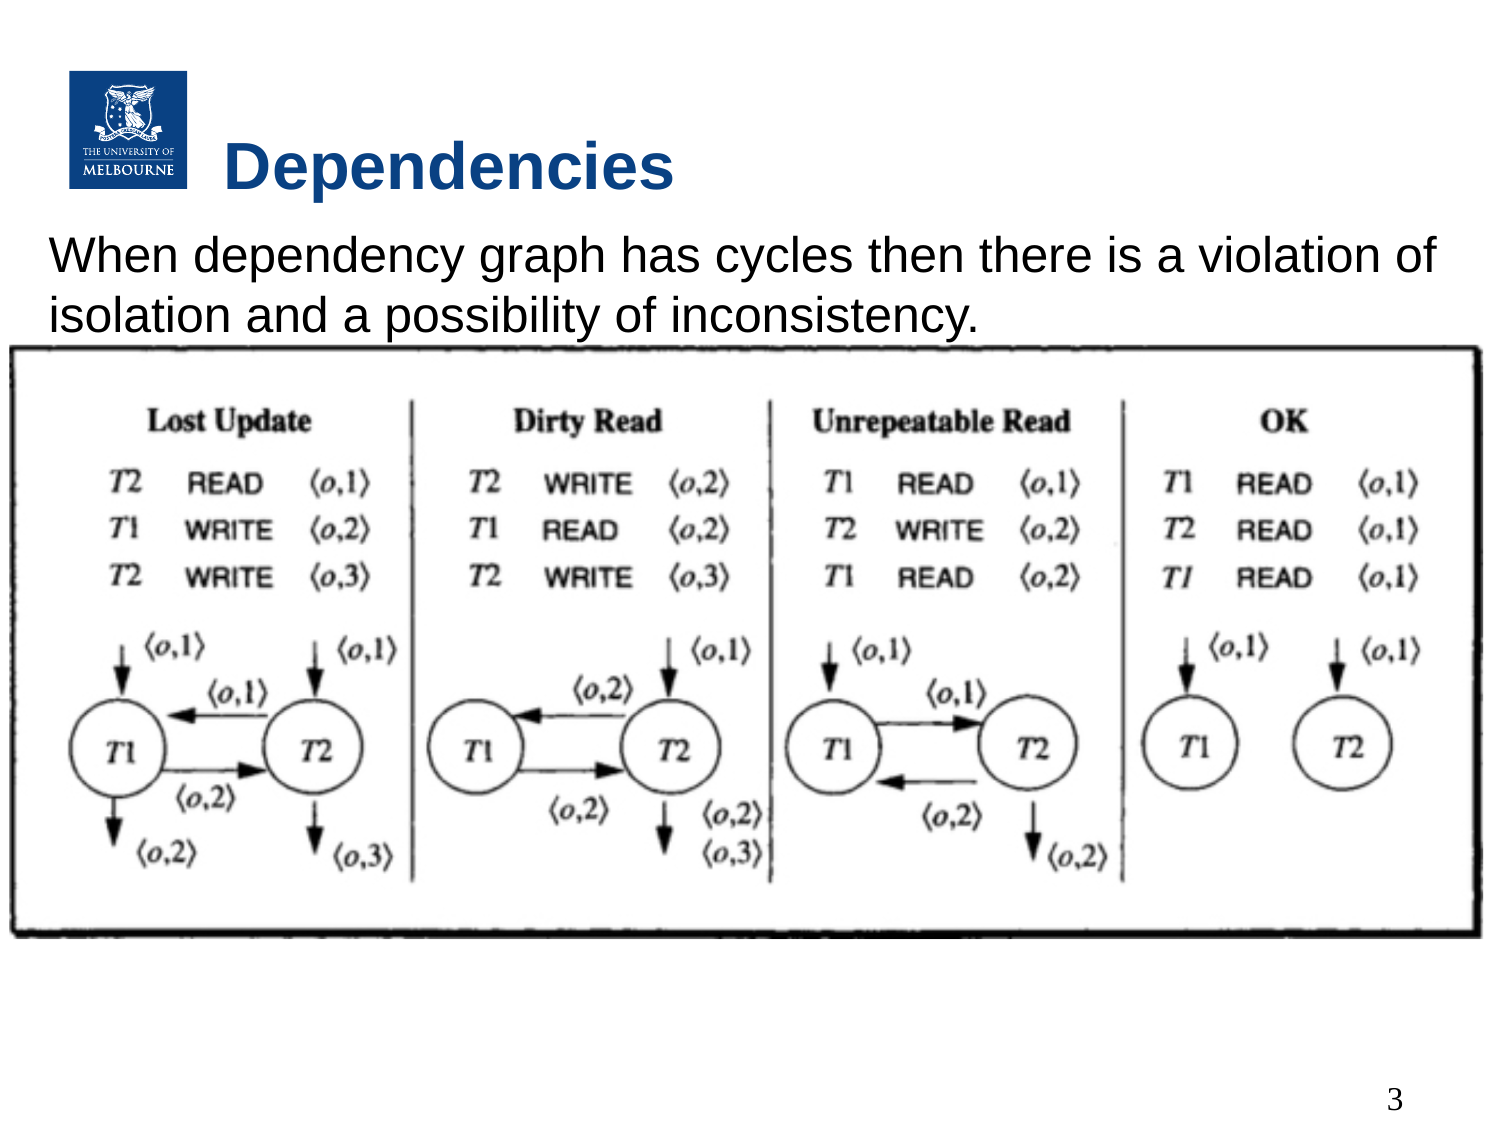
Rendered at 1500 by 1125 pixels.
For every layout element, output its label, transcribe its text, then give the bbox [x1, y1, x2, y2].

picture [0, 328, 1500, 974]
text_box When dependency graph has cycles then there is a violation of isolation and a possibility of inconsistency. [33, 214, 1459, 328]
title Dependencies [208, 64, 1443, 211]
